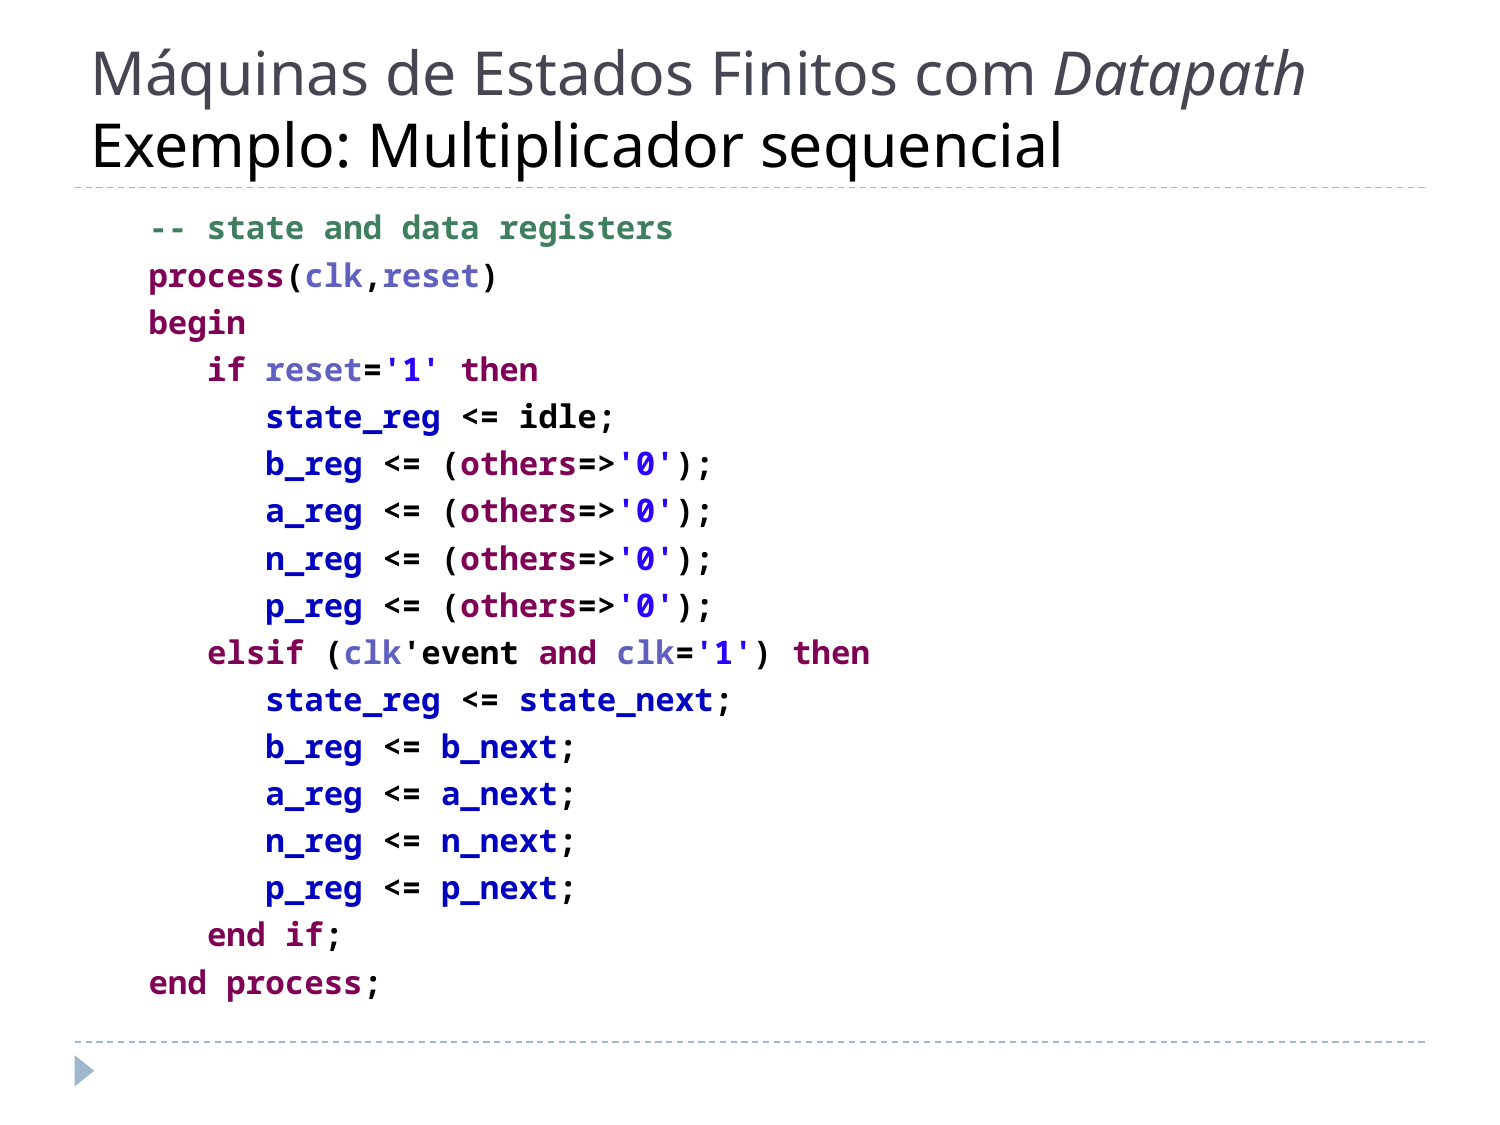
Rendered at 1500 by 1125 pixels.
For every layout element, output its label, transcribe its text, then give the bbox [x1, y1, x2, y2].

list -- state and data registers process(clk,reset) begin if reset='1' then state_reg <= idle; b_reg <= (others=>'0'); a_reg <= (others=>'0'); n_reg <= (others=>'0'); p_reg <= (others=>'0'); elsif (clk'event and clk='1') then state_reg <= state_next; b_reg <= b_next; a_reg <= a_next; n_reg <= n_next; p_reg <= p_next; end if; end process; [75, 200, 1425, 1010]
title Máquinas de Estados Finitos com Datapath Exemplo: Multiplicador sequencial [75, 24, 1425, 188]
